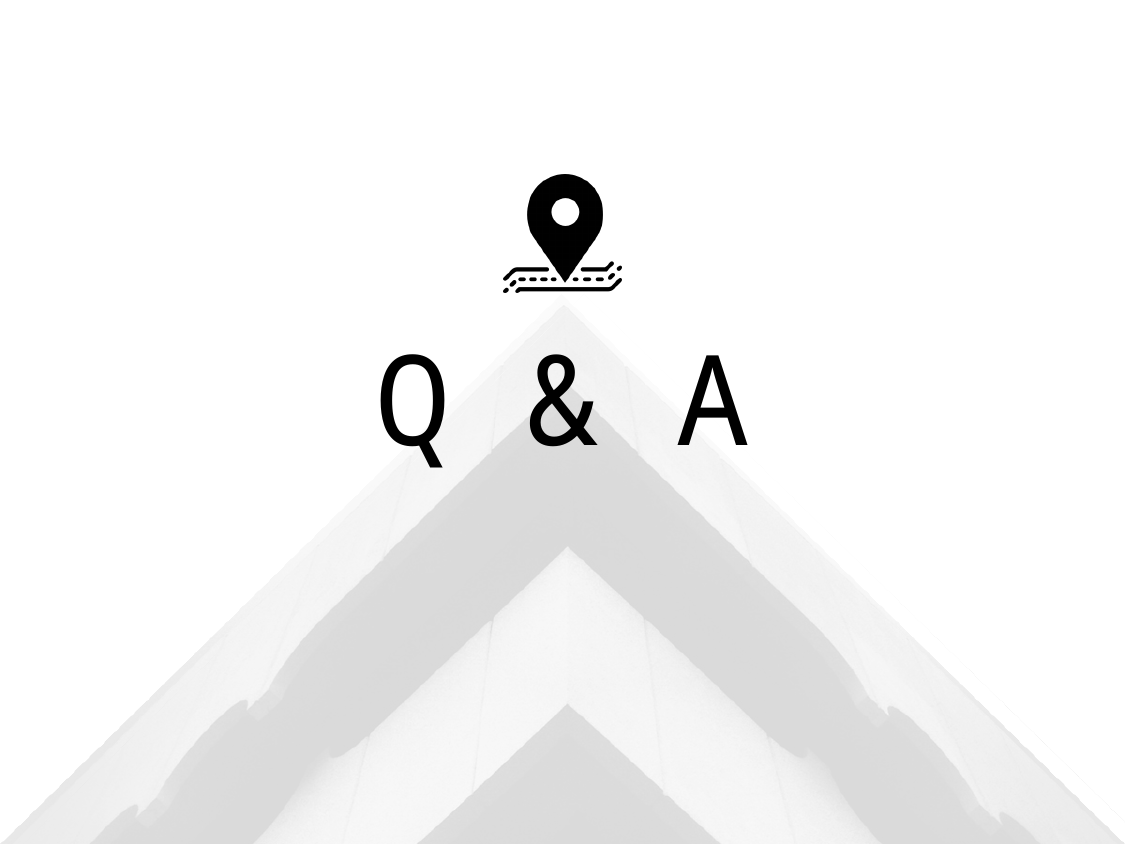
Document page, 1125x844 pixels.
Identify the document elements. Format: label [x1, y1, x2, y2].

picture [0, 174, 1125, 844]
